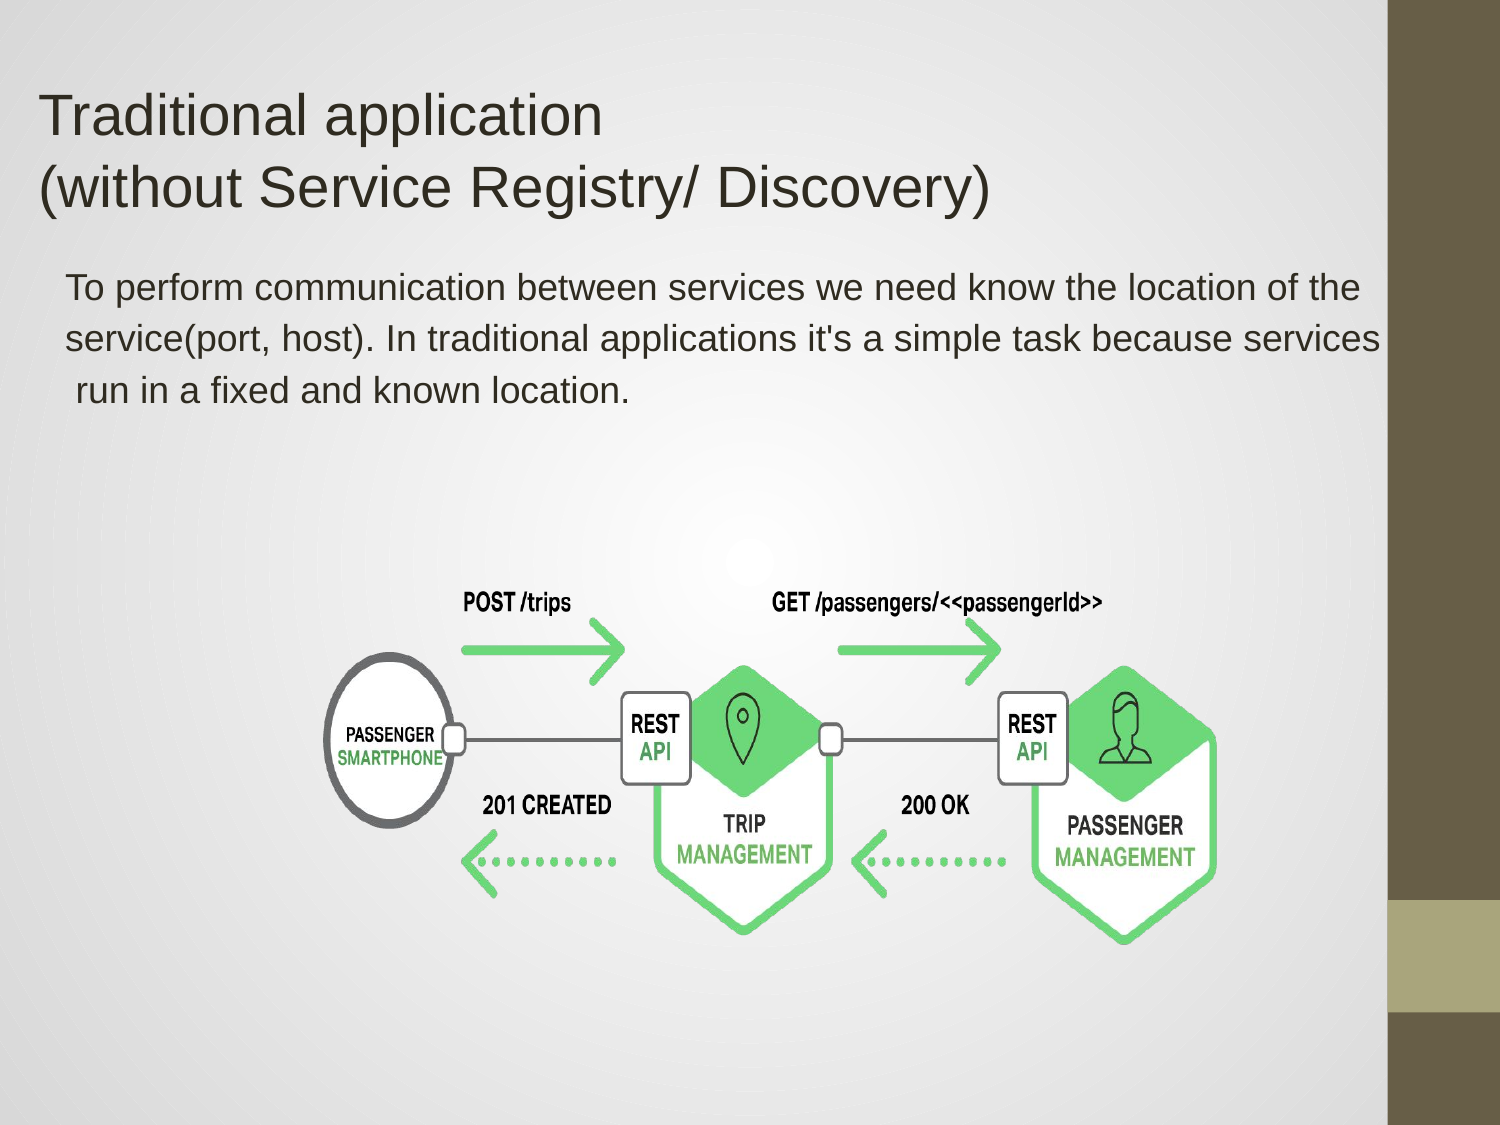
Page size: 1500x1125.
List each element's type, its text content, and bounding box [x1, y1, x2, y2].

text_box Traditional application (without Service Registry/ Discovery) [36, 75, 1475, 221]
text_box [296, 540, 1244, 1031]
text_box To perform communication between services we need know the location of the service(port, host). In traditional applications it's a simple task because services run in a fixed and known location. [63, 254, 1384, 414]
